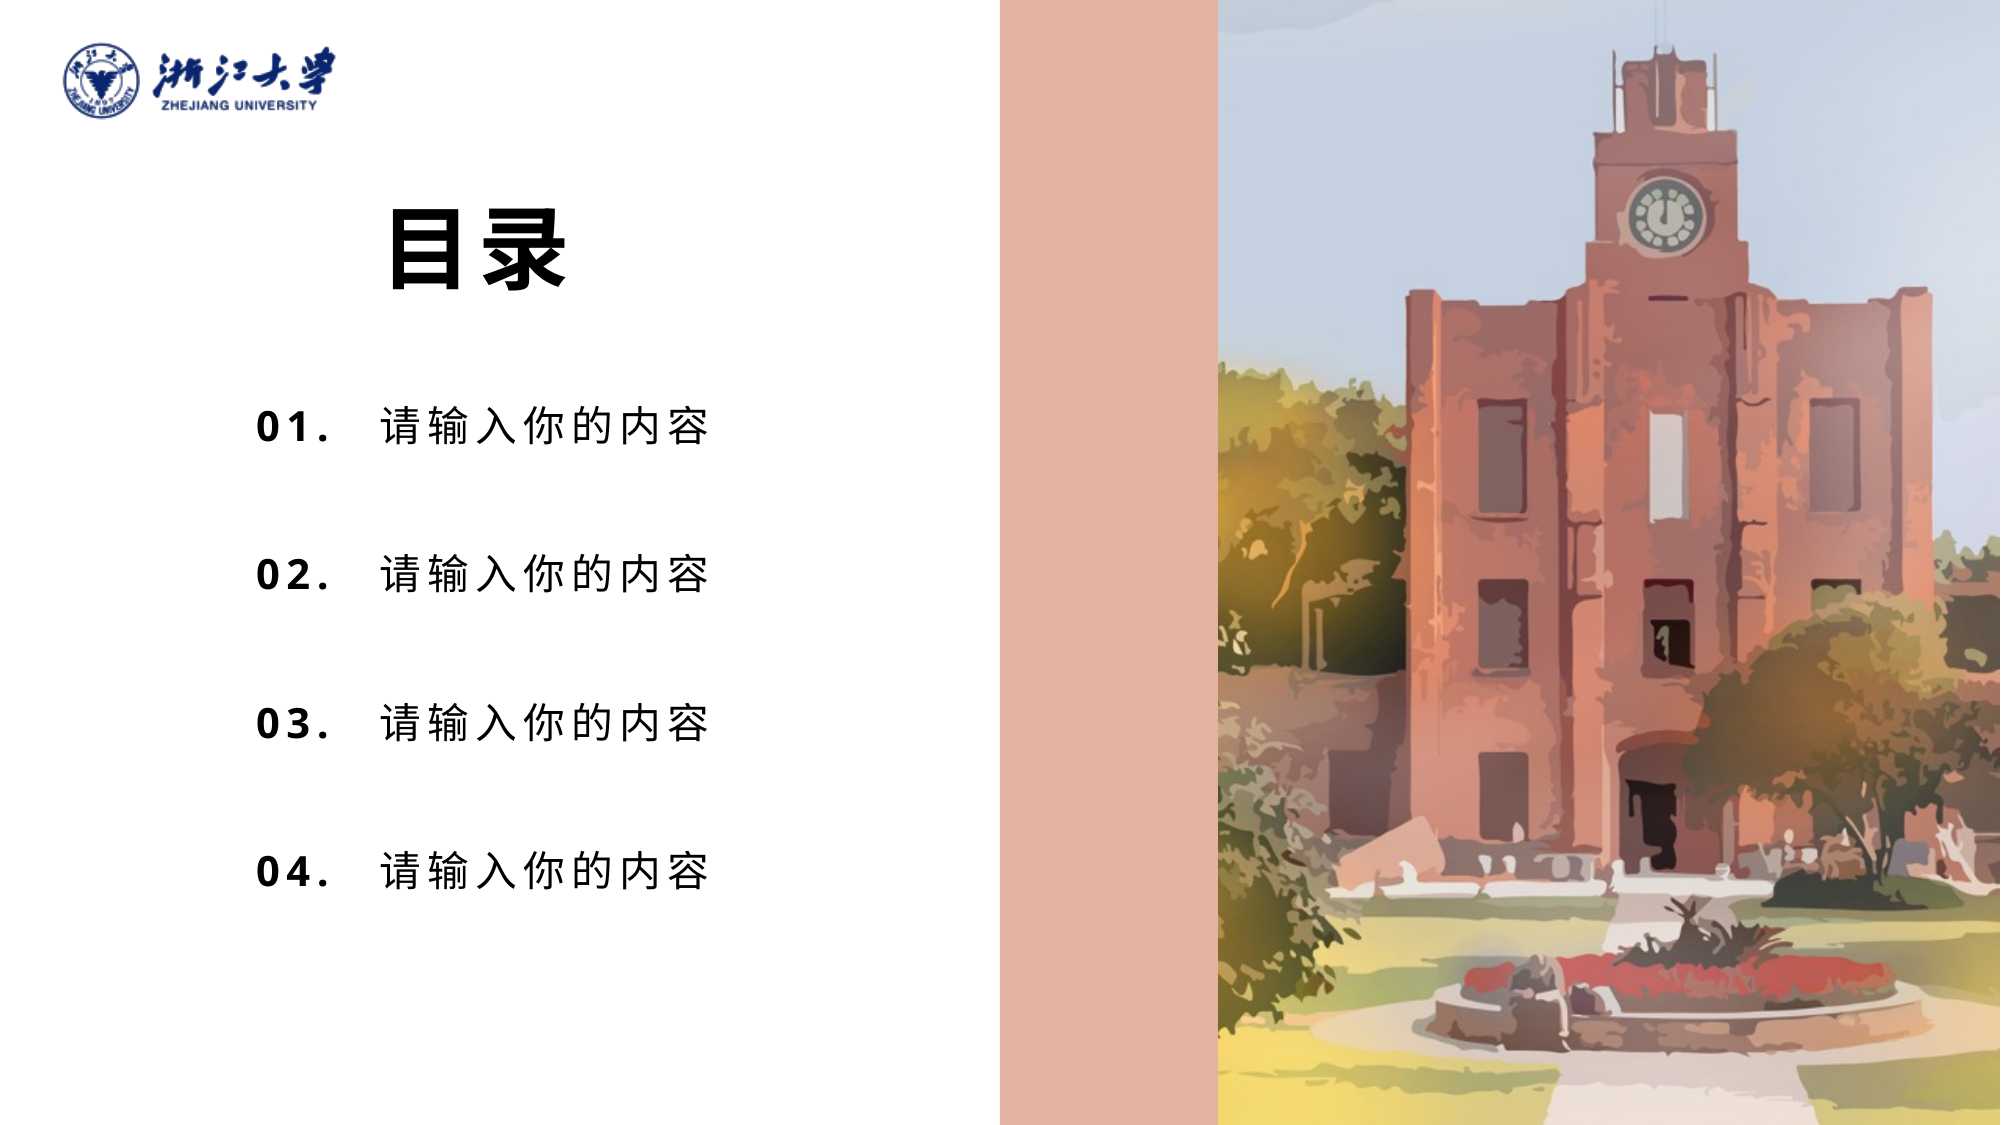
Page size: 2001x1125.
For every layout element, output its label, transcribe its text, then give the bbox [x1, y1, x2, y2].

picture [54, 27, 351, 151]
text_box 目录 [217, 161, 733, 308]
text_box 01. 请输入你的内容 [241, 382, 733, 457]
text_box 02. 请输入你的内容 [241, 530, 733, 606]
text_box 04. 请输入你的内容 [241, 827, 733, 903]
picture [1217, 0, 2000, 1125]
text_box 03. 请输入你的内容 [241, 679, 733, 754]
text_box [999, 0, 1217, 1125]
